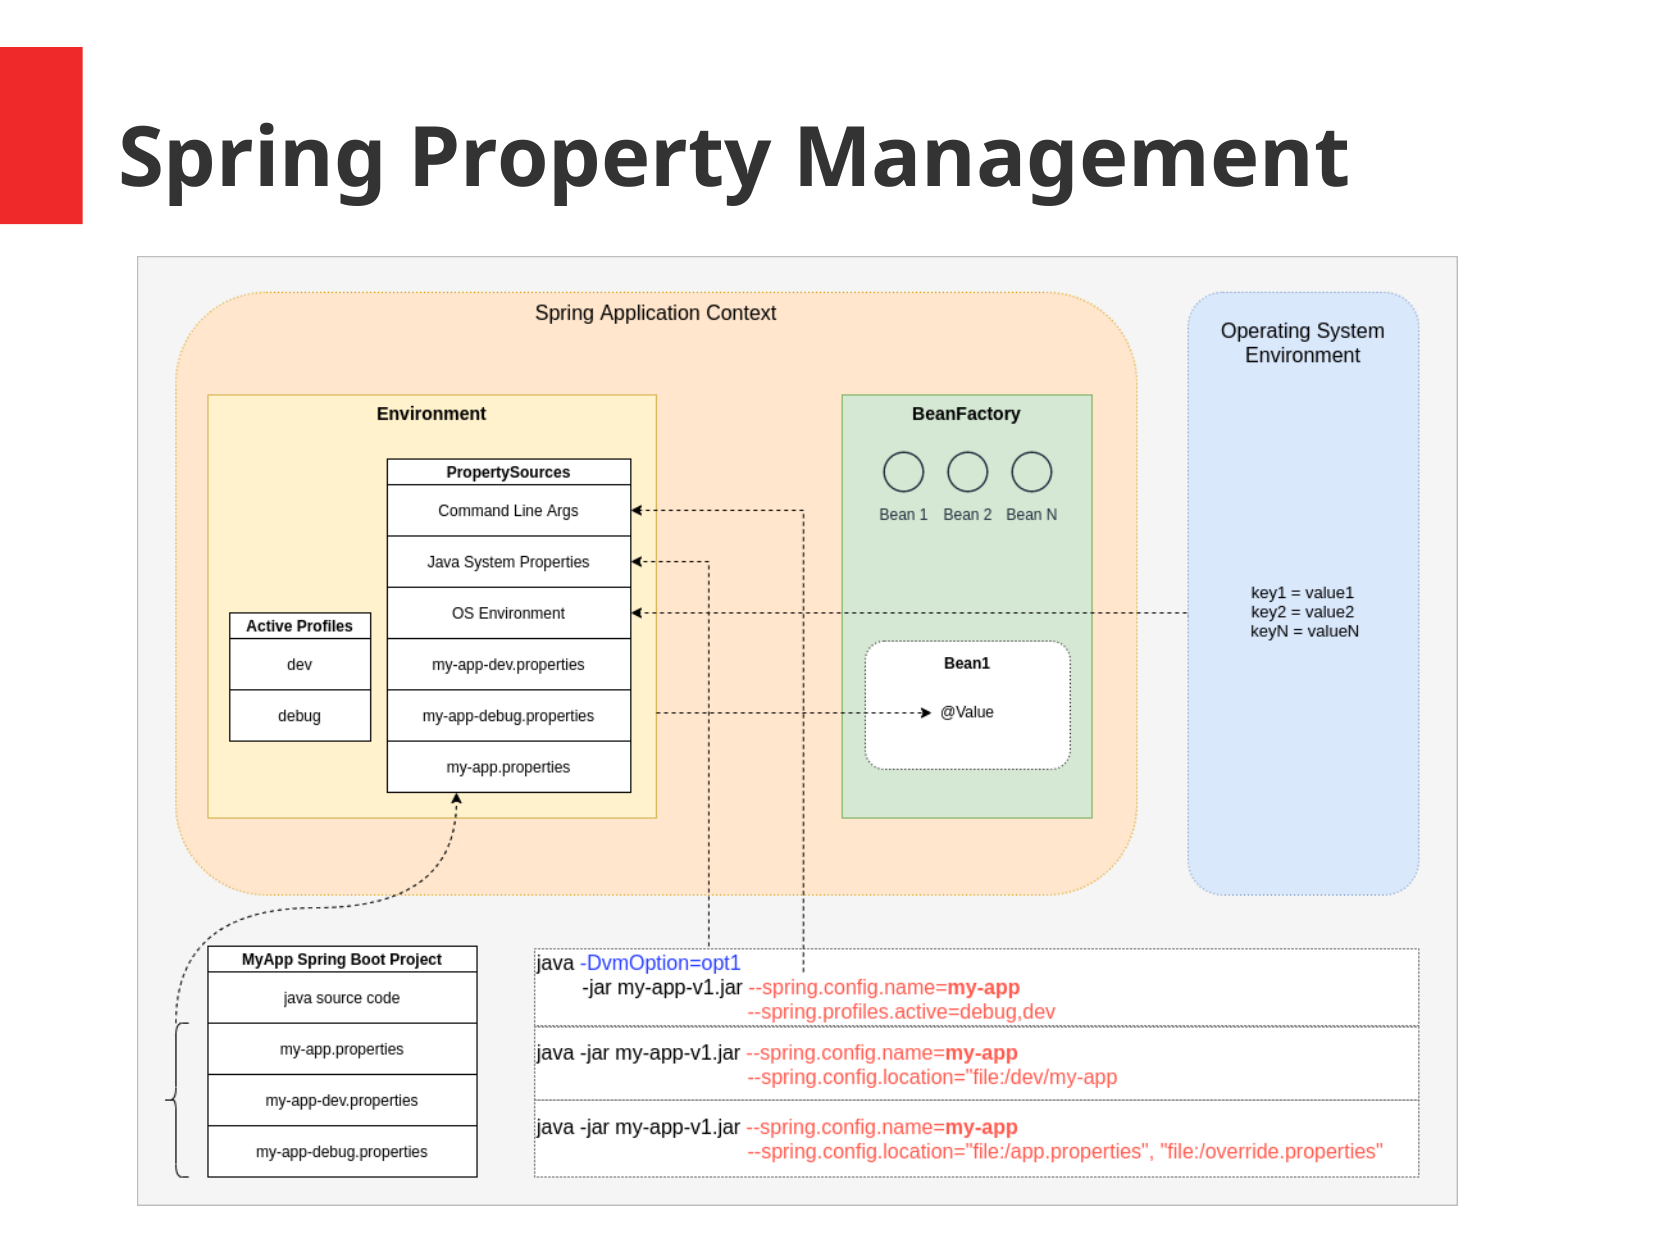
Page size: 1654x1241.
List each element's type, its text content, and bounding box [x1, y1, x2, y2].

text_box Spring Property Management [118, 49, 1571, 257]
picture [137, 256, 1458, 1206]
